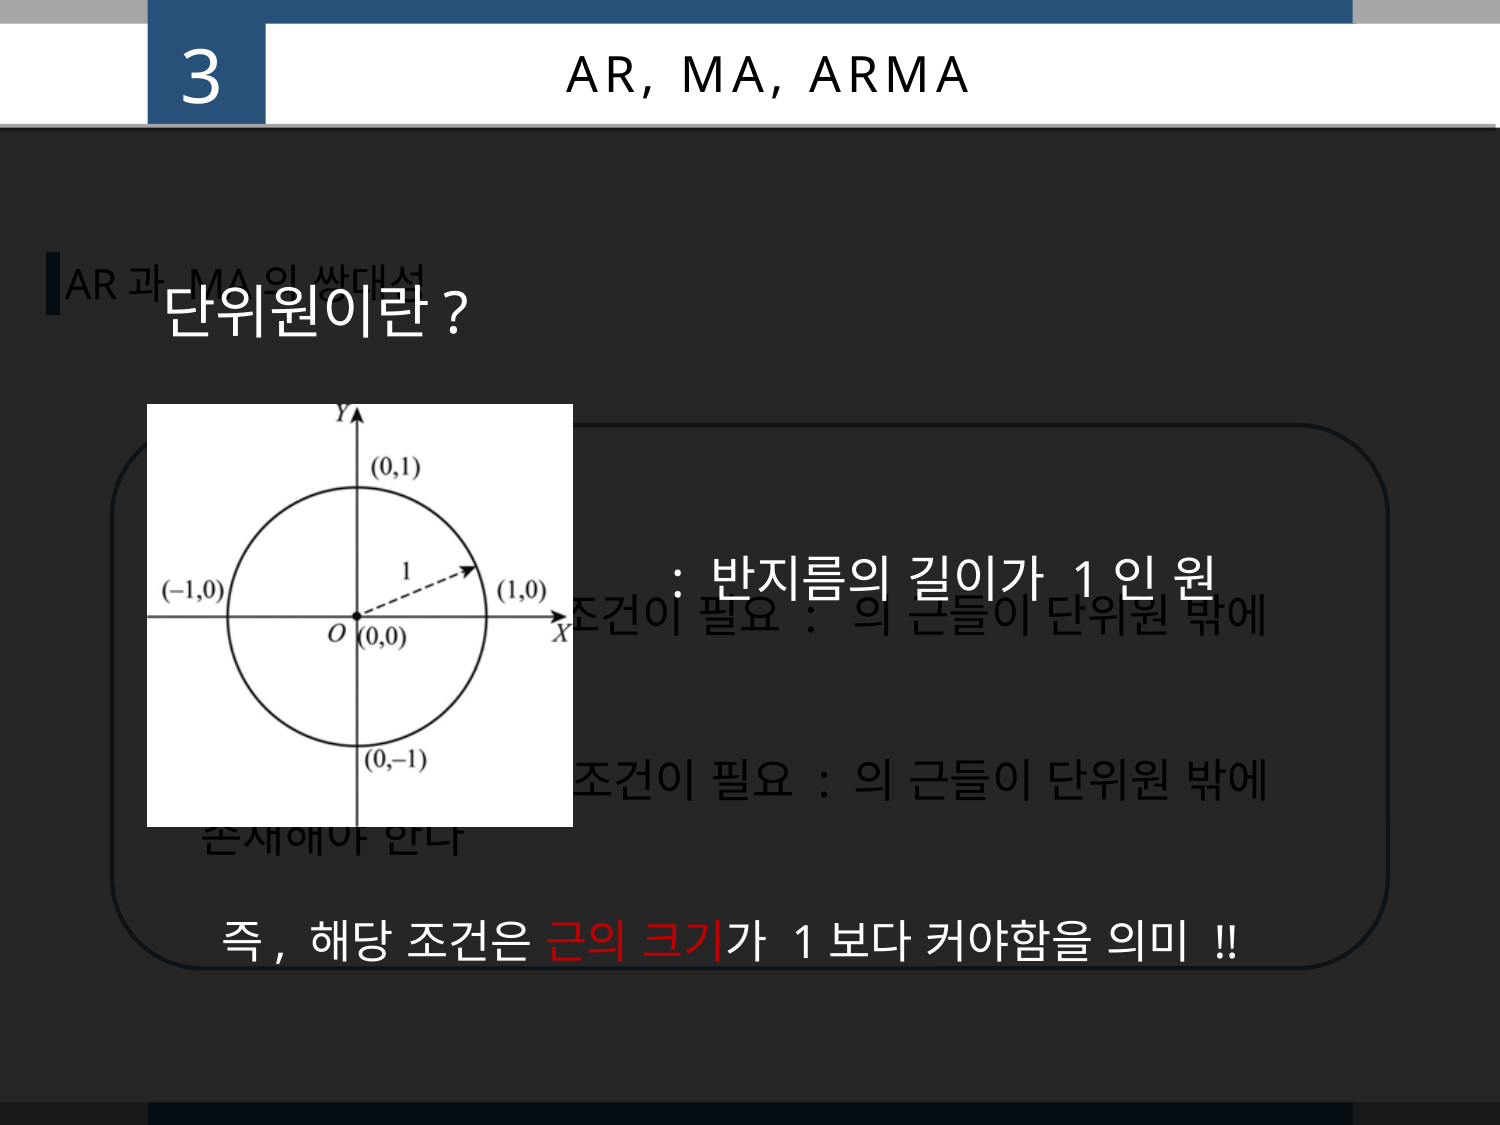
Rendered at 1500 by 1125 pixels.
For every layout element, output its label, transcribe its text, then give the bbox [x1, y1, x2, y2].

text_box [145, 0, 268, 122]
text_box : 반지름의 길이가 1인 원 [643, 539, 1265, 615]
text_box [267, 122, 1498, 127]
text_box [0, 127, 1500, 1125]
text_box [45, 250, 426, 317]
text_box 3 [136, 21, 267, 127]
picture [147, 404, 574, 827]
text_box [0, 122, 136, 127]
text_box 단위원이란? [147, 267, 506, 353]
text_box 즉, 해당 조건은 근의 크기가 1보다 커야함을 의미 !! [206, 905, 1317, 975]
text_box AR, MA, ARMA [454, 34, 1081, 110]
